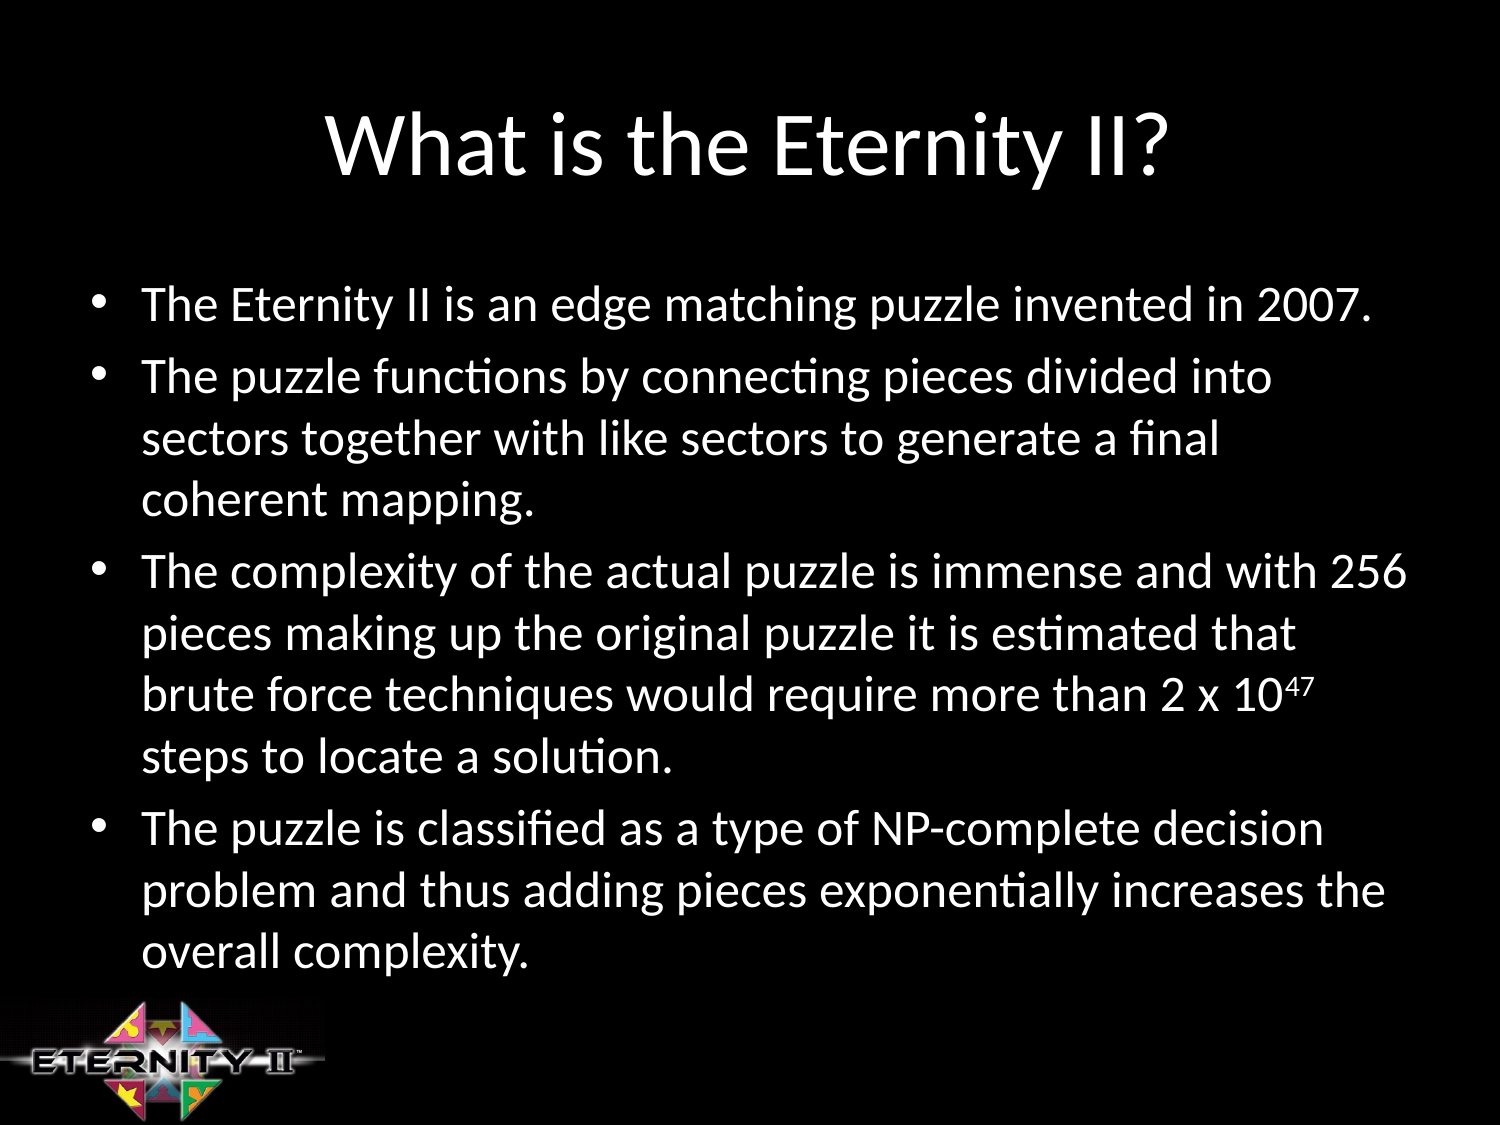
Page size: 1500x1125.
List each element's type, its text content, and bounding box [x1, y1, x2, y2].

list The Eternity II is an edge matching puzzle invented in 2007. The puzzle functions by connecting pieces divided into sectors together with like sectors to generate a final coherent mapping. The complexity of the actual puzzle is immense and with 256 pieces making up the original puzzle it is estimated that brute force techniques would require more than 2 x 1047 steps to locate a solution. The puzzle is classified as a type of NP-complete decision problem and thus adding pieces exponentially increases the overall complexity. [75, 262, 1425, 1005]
title What is the Eternity II? [75, 45, 1425, 233]
picture [0, 997, 326, 1125]
